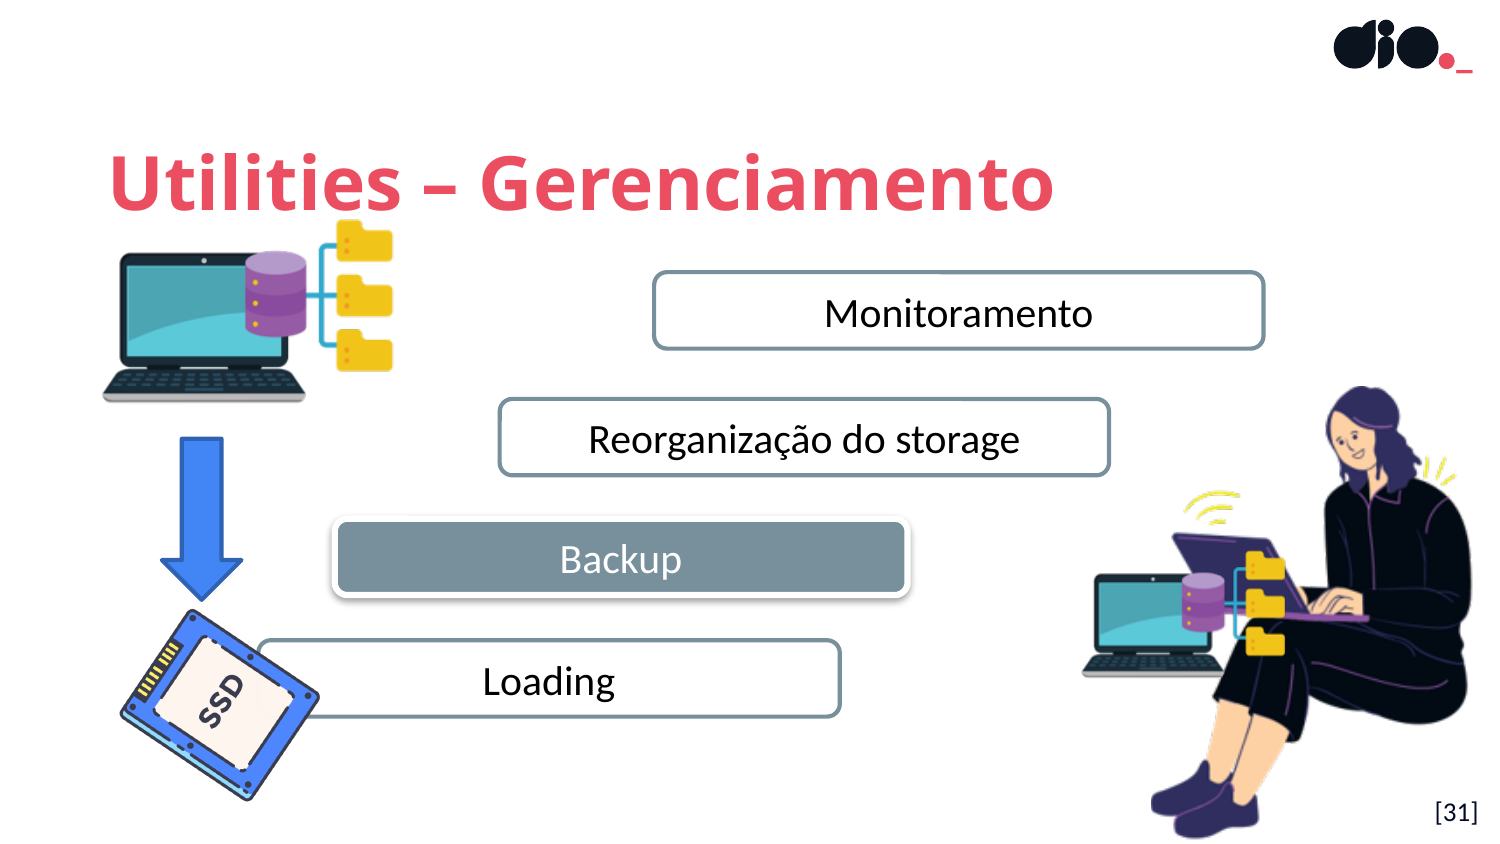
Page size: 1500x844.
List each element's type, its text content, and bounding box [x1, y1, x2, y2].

text_box Backup [331, 515, 911, 599]
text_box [1069, 386, 1500, 844]
text_box Monitoramento [651, 270, 1266, 351]
text_box Reorganização do storage [497, 396, 1064, 478]
picture [84, 216, 411, 406]
text_box Utilities – Gerenciamento [92, 104, 1408, 243]
picture [99, 587, 354, 827]
picture [1333, 19, 1473, 74]
text_box [159, 436, 244, 602]
text_box Loading [322, 638, 842, 719]
